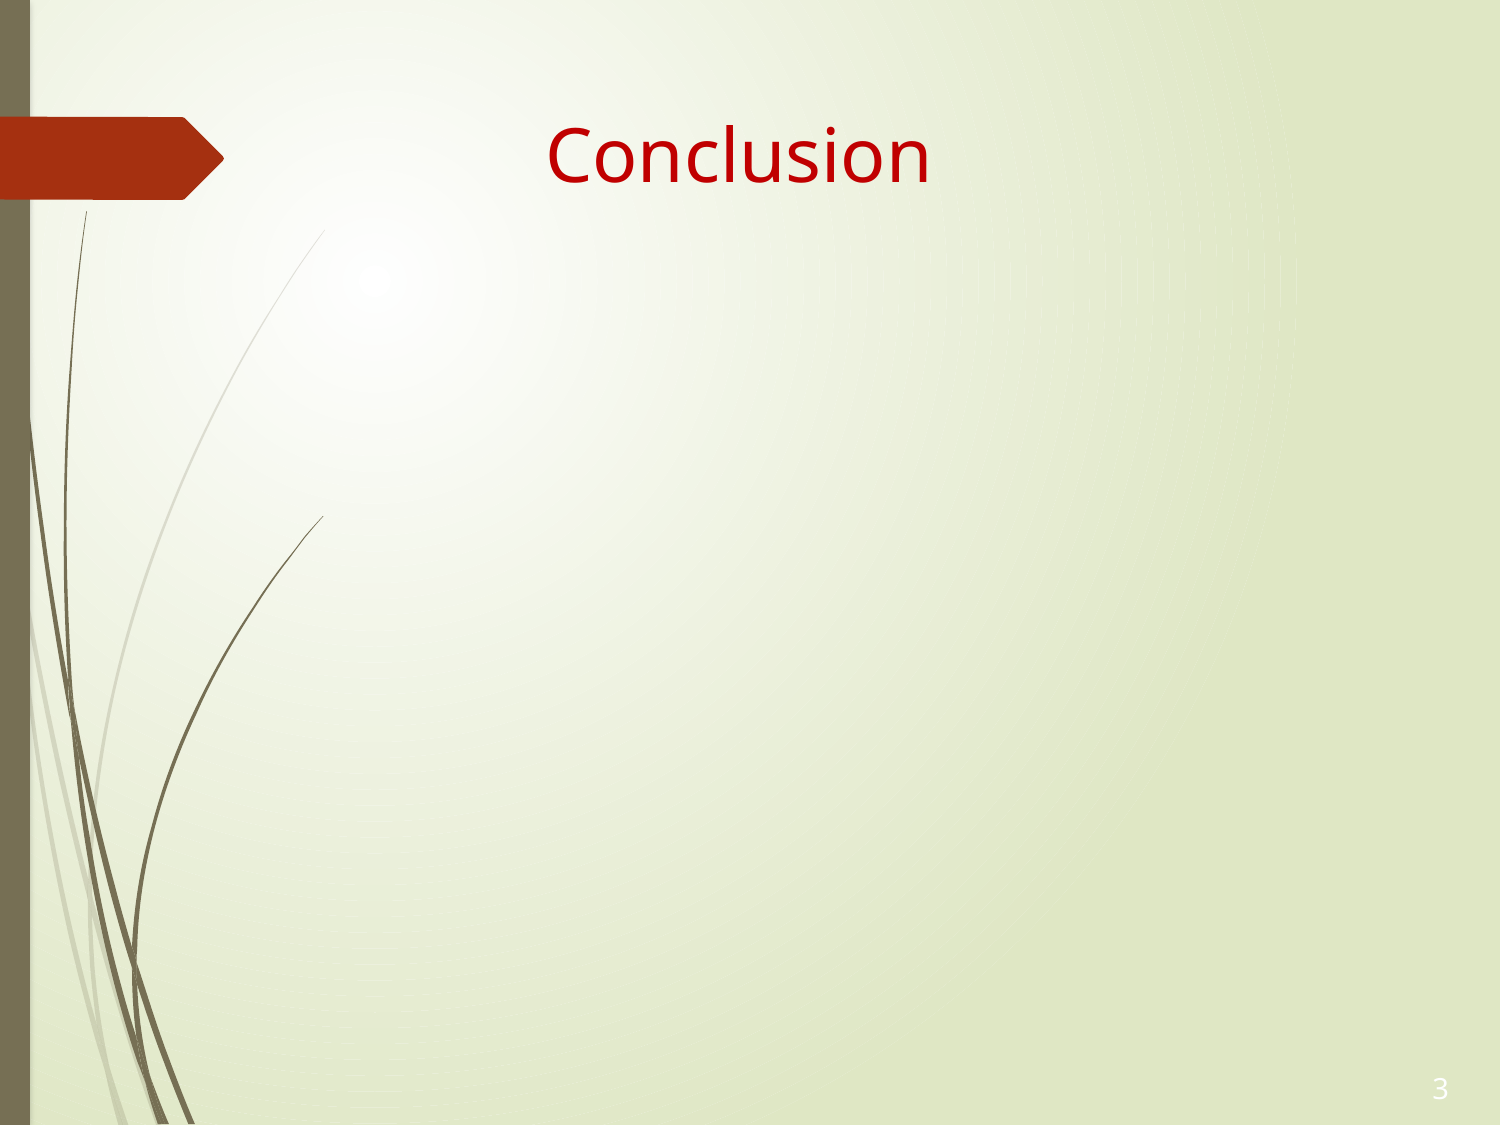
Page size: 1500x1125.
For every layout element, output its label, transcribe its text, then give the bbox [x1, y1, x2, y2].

list [189, 285, 1431, 841]
title Conclusion [189, 99, 1290, 238]
slide_number 3 [1151, 1050, 1465, 1125]
